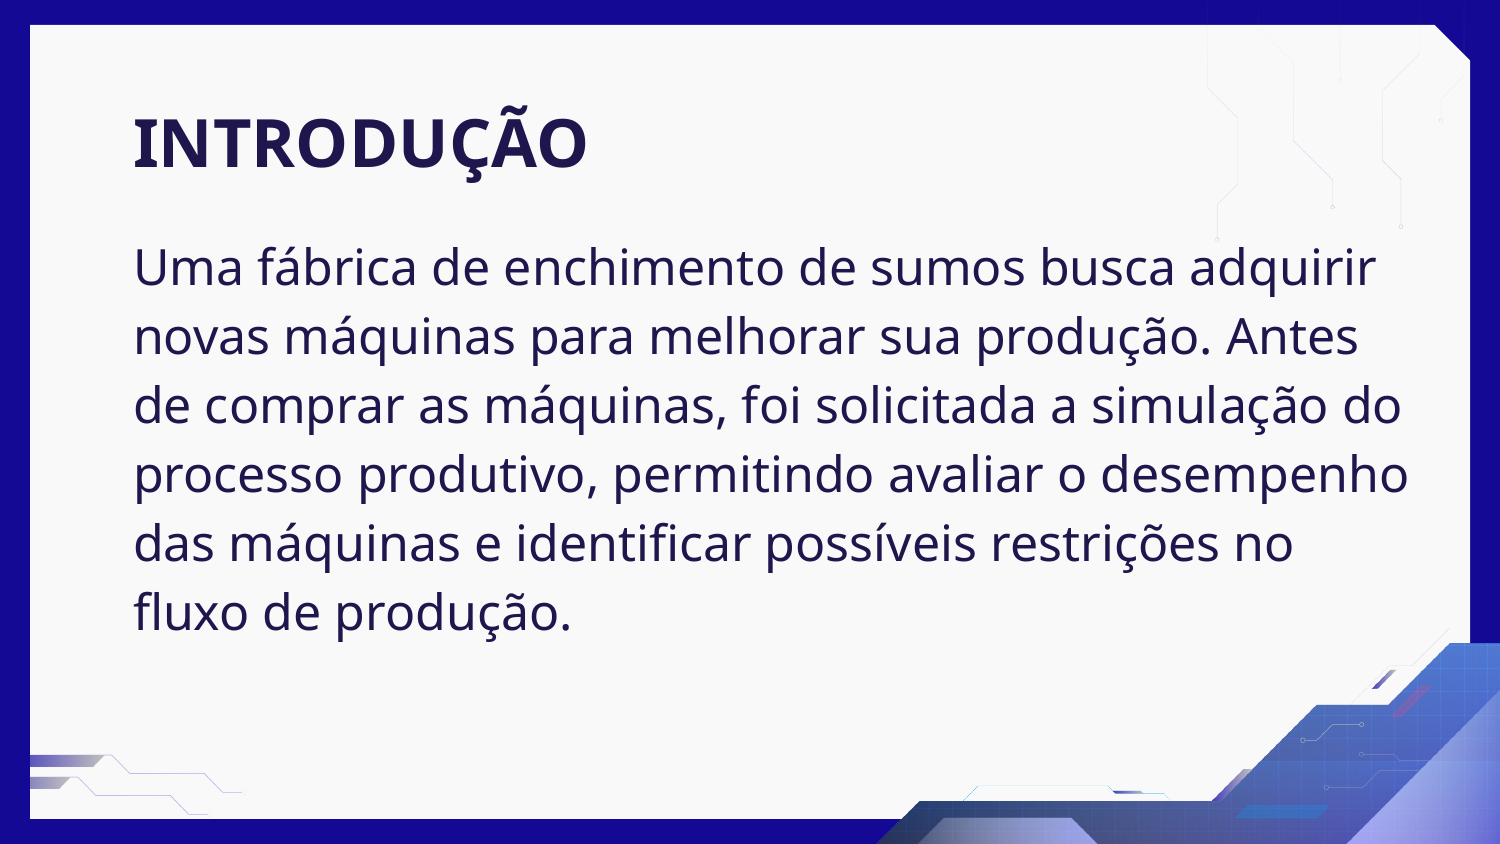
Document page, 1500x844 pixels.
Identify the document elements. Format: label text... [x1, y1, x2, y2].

picture [30, 746, 246, 838]
subtitle Uma fábrica de enchimento de sumos busca adquirir novas máquinas para melhorar sua produção. Antes de comprar as máquinas, foi solicitada a simulação do processo produtivo, permitindo avaliar o desempenho das máquinas e identificar possíveis restrições no fluxo de produção. [118, 211, 1429, 666]
picture [868, 628, 1500, 844]
title INTRODUÇÃO [118, 73, 915, 178]
picture [1190, 0, 1500, 267]
